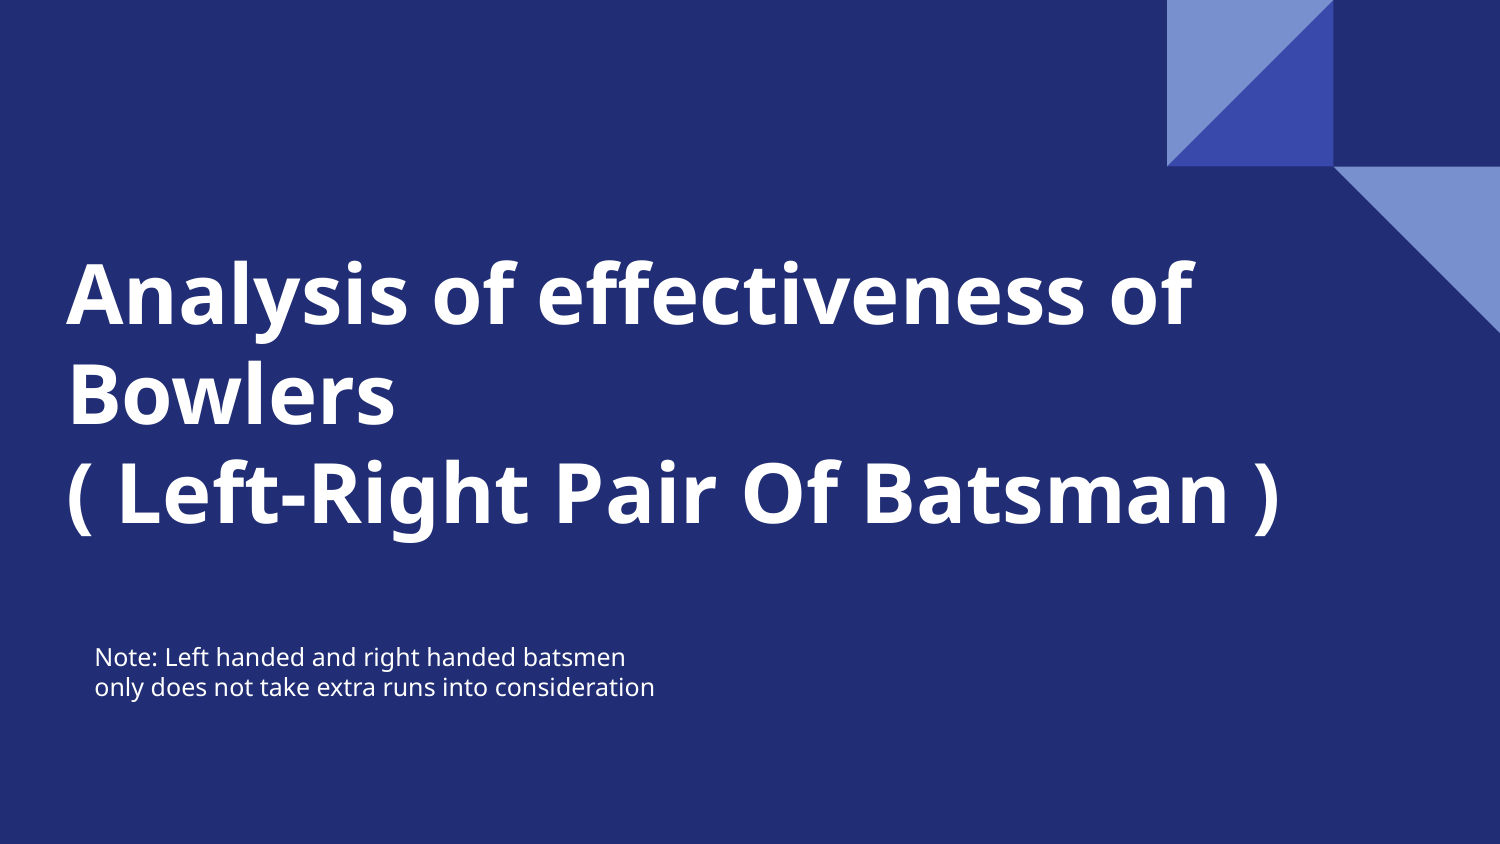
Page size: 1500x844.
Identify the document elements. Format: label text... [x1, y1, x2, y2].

text_box Note: Left handed and right handed batsmen only does not take extra runs into consideration [79, 626, 683, 716]
title Analysis of effectiveness of Bowlers ( Left-Right Pair Of Batsman ) [51, 61, 1449, 556]
